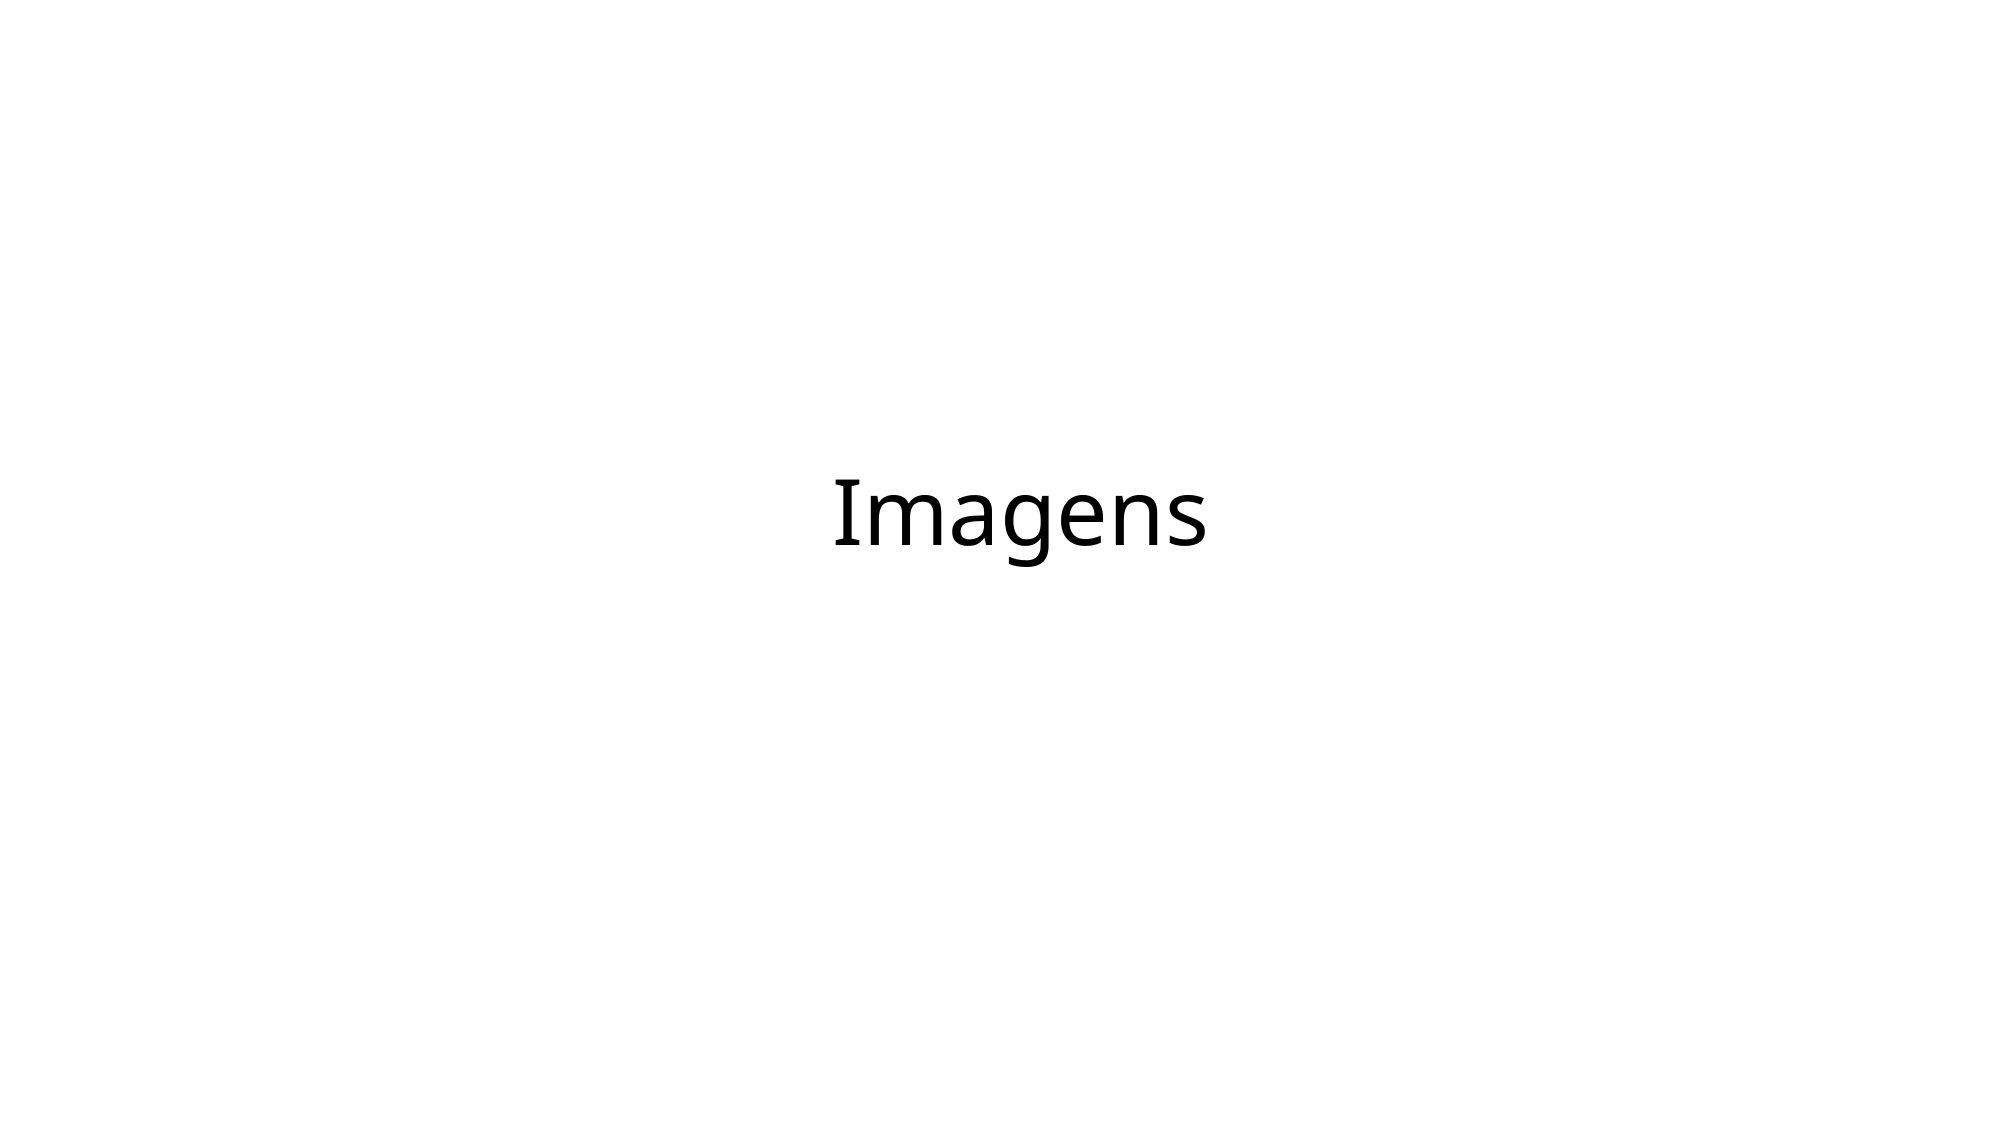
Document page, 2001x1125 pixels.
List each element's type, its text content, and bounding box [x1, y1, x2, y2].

title Imagens [158, 407, 1884, 625]
